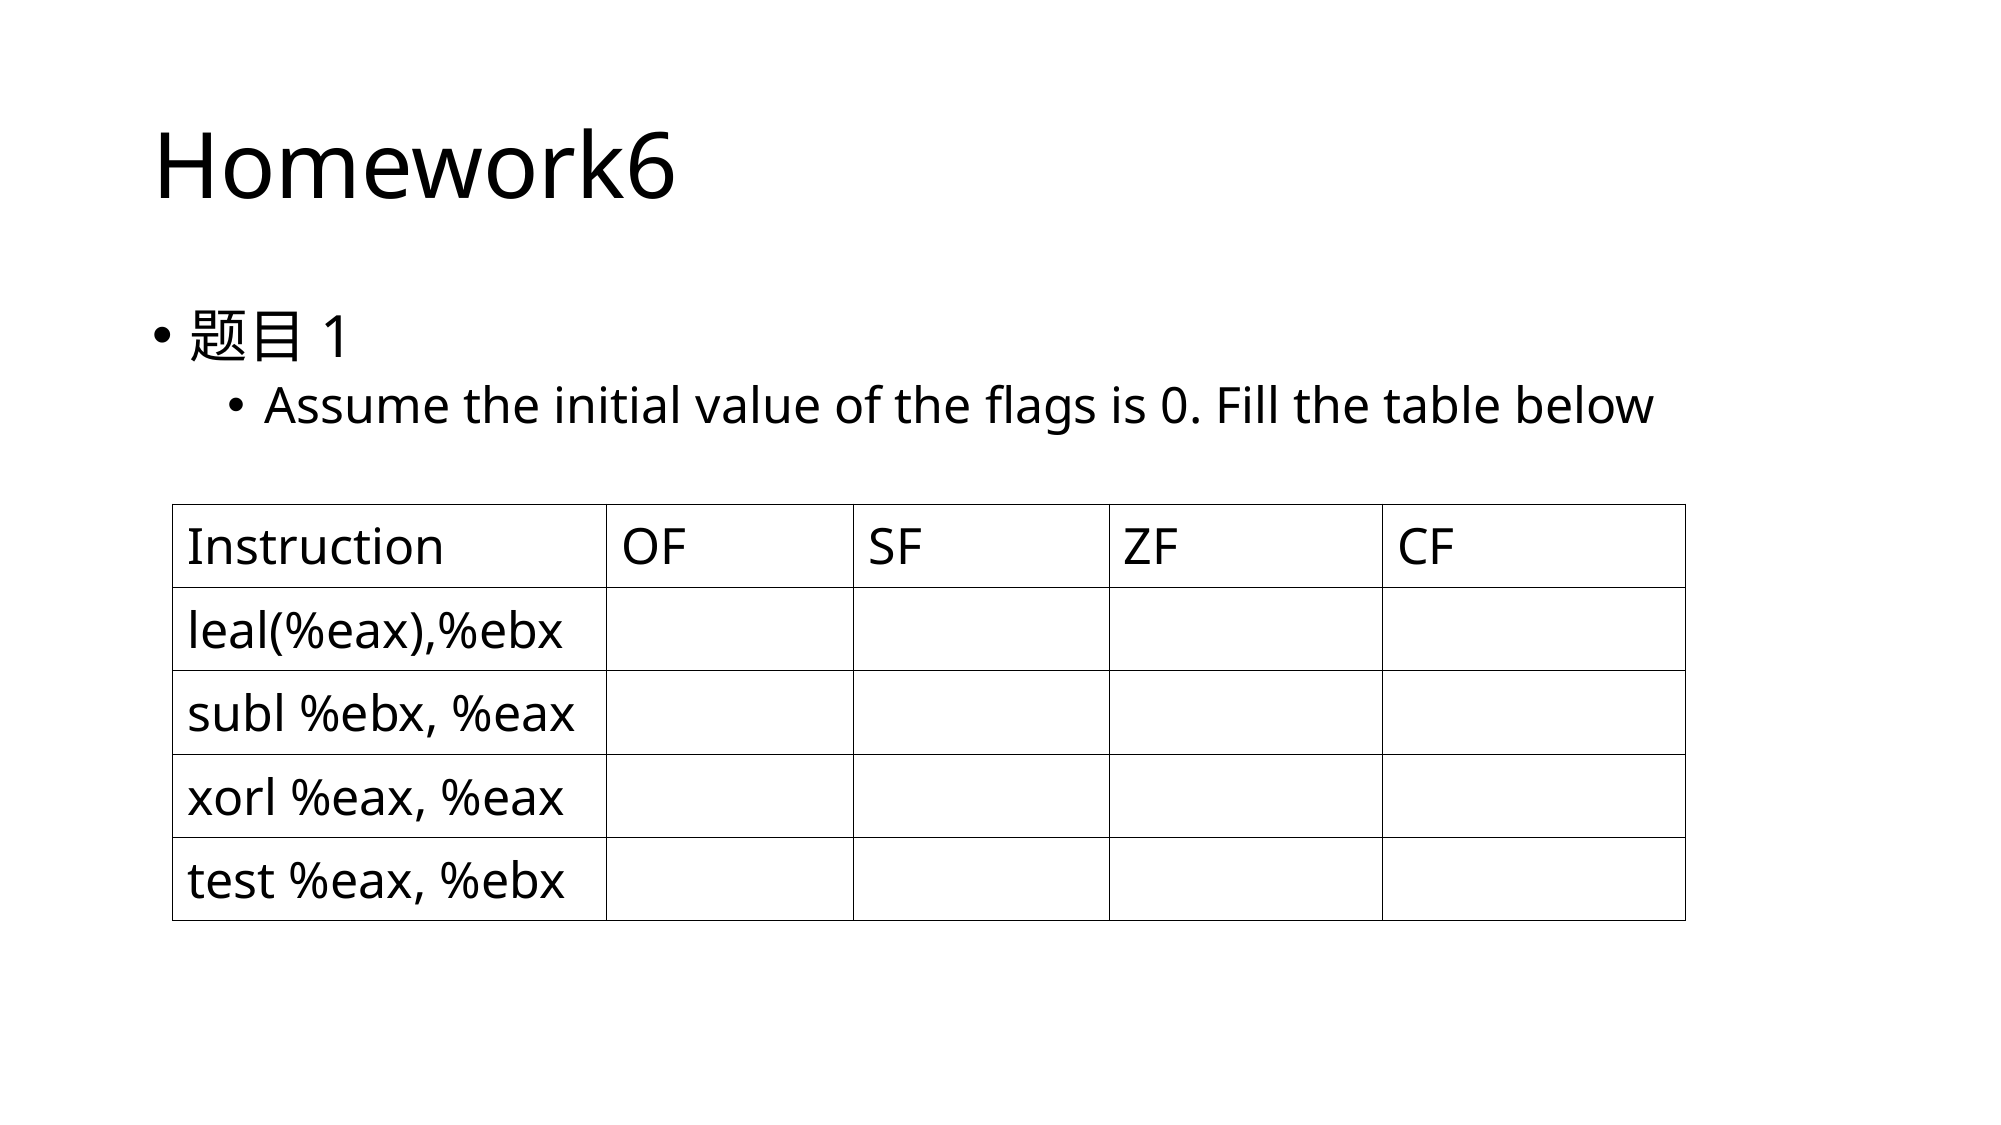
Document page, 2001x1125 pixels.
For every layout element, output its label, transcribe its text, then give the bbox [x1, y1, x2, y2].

table_cell [1383, 838, 1685, 920]
table_header CF [1383, 505, 1685, 587]
table_cell xorl %eax, %eax [173, 755, 606, 837]
table_cell [1383, 588, 1685, 670]
table_cell [854, 671, 1109, 754]
table_cell [1110, 755, 1382, 837]
table_cell [1383, 755, 1685, 837]
table_cell [607, 671, 853, 754]
table_cell [1110, 588, 1382, 670]
table_cell [854, 838, 1109, 920]
table_cell [607, 755, 853, 837]
table_cell [1110, 671, 1382, 754]
table_cell [1110, 838, 1382, 920]
table_cell test %eax, %ebx [173, 838, 606, 920]
table_header SF [854, 505, 1109, 587]
table_cell leal(%eax),%ebx [173, 588, 606, 670]
table_header OF [607, 505, 853, 587]
table_cell [607, 588, 853, 670]
table_header Instruction [173, 505, 606, 587]
table_cell [607, 838, 853, 920]
title Homework6 [137, 59, 1863, 278]
table_cell [854, 588, 1109, 670]
table_cell [1383, 671, 1685, 754]
table_header ZF [1110, 505, 1382, 587]
list 题目1 Assume the initial value of the flags is 0. Fill the table below [137, 299, 1863, 1014]
table_cell subl %ebx, %eax [173, 671, 606, 754]
table_cell [854, 755, 1109, 837]
